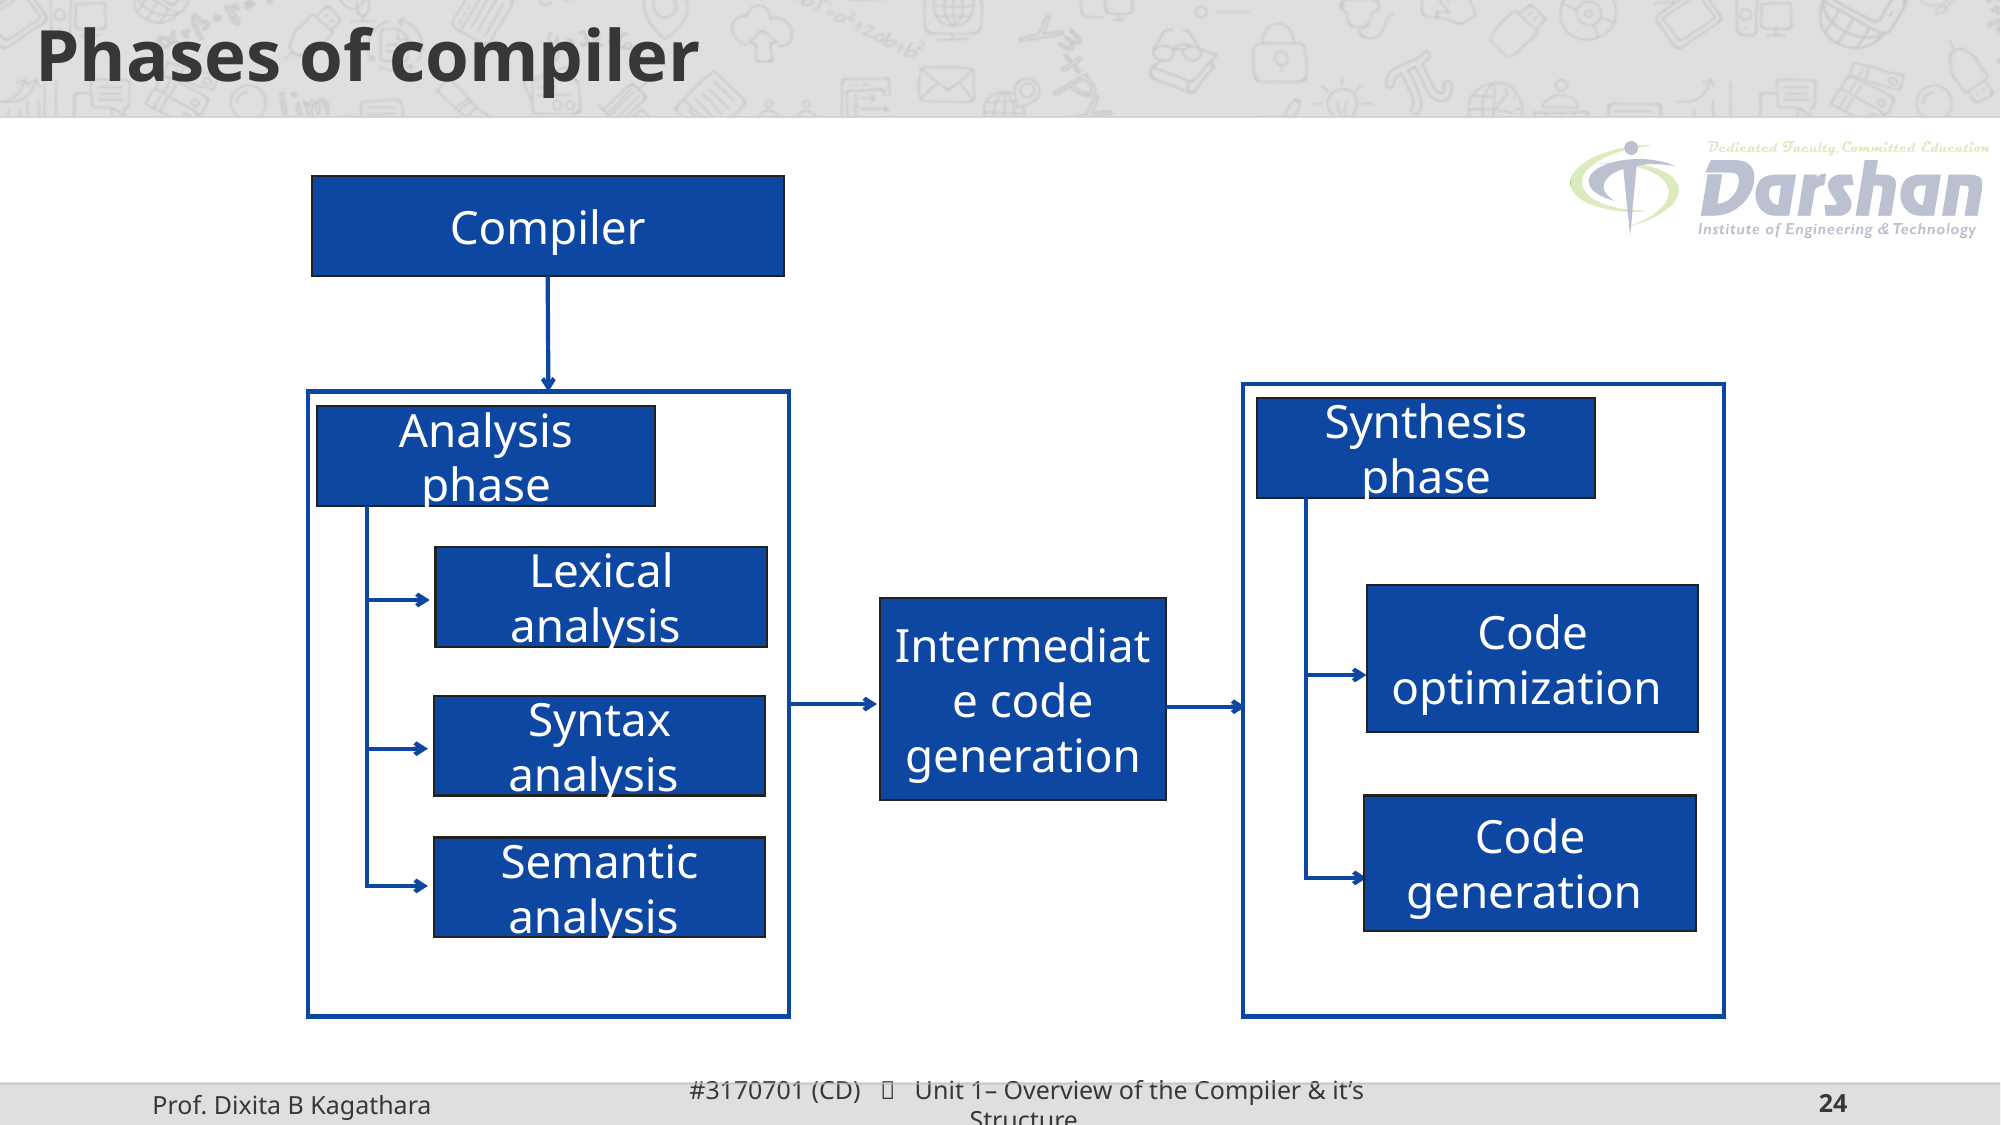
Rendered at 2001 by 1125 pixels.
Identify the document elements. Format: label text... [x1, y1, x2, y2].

text_box [307, 391, 790, 1018]
text_box Intermediate code generation [879, 597, 1167, 801]
text_box Code generation [1363, 794, 1697, 932]
text_box [1242, 383, 1725, 1017]
text_box Code optimization [1366, 584, 1699, 733]
text_box Compiler [311, 175, 785, 277]
title Phases of compiler [0, 0, 2000, 117]
